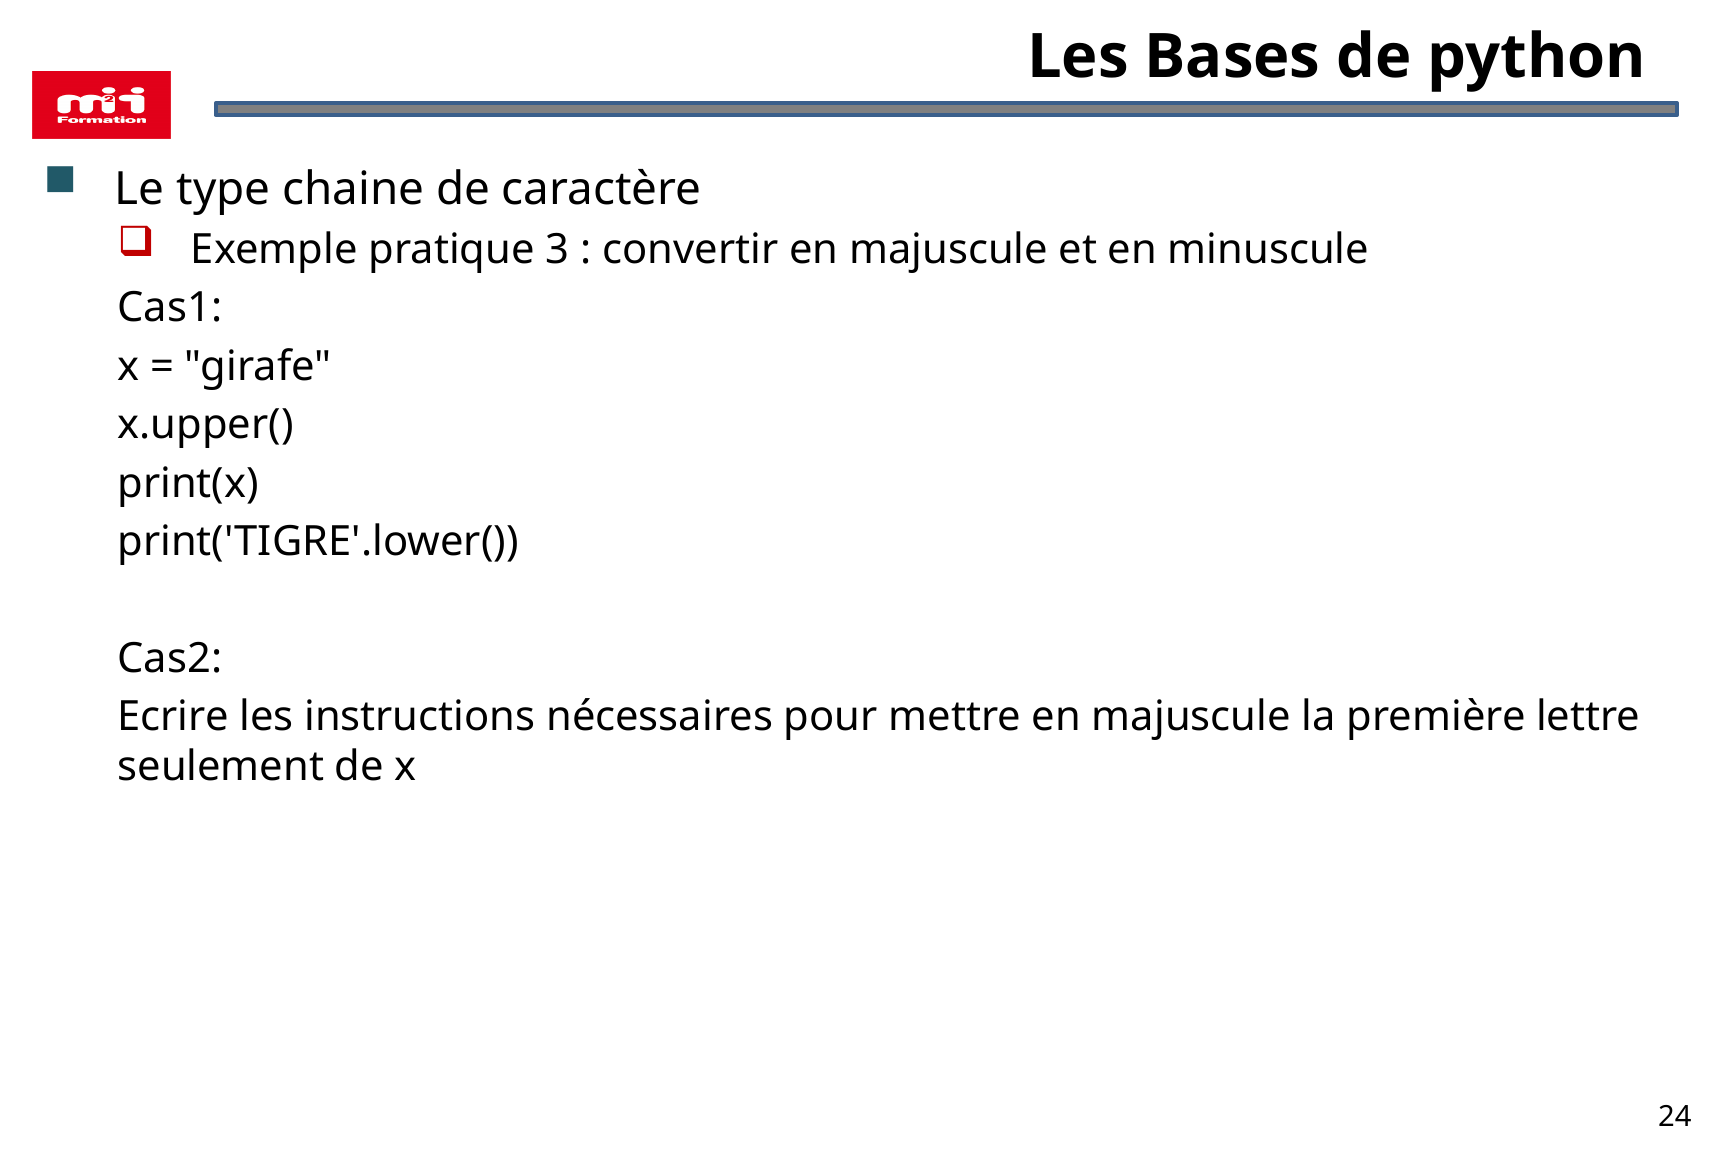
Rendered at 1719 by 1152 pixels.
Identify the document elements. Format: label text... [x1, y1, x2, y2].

slide_number 24 [1631, 1090, 1719, 1152]
list Le type chaine de caractère Exemple pratique 3 : convertir en majuscule et en minuscule Cas1: x = "girafe" x.upper() print(x) print('TIGRE'.lower()) Cas2: Ecrire les instructions nécessaires pour mettre en majuscule la première lettre seulement de x [36, 152, 1682, 1079]
picture [32, 71, 171, 139]
title Les Bases de python [215, 8, 1678, 92]
